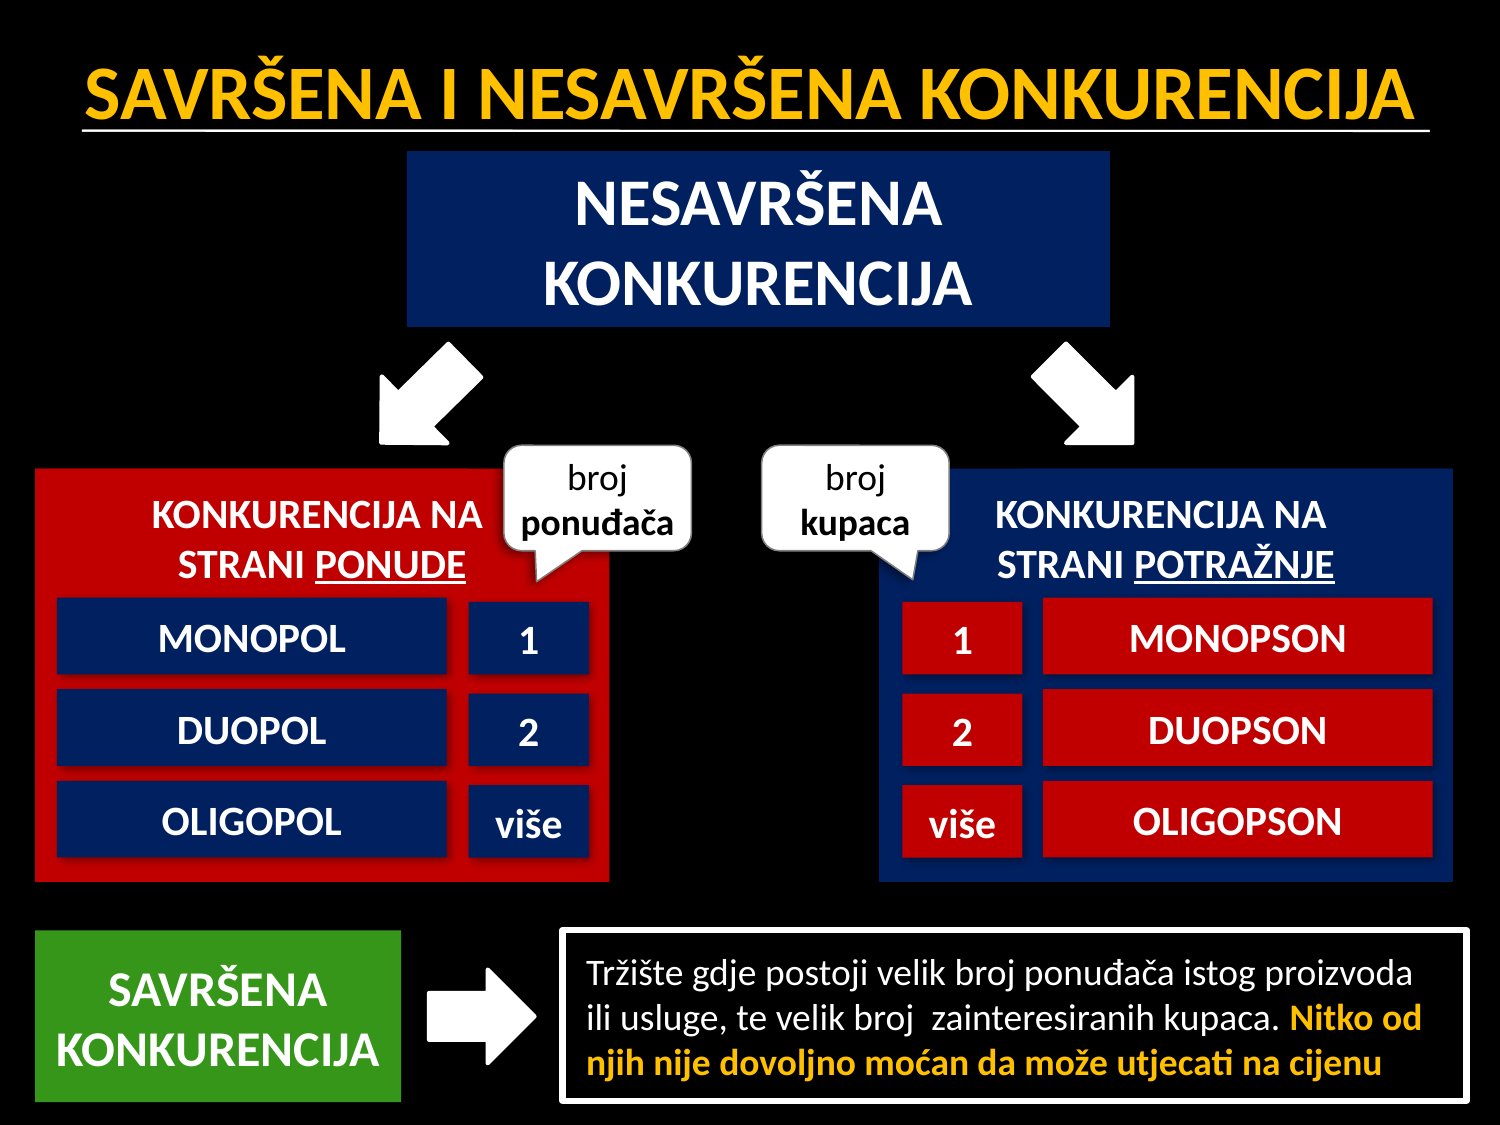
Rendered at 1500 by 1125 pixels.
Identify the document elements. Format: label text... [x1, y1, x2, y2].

text_box broj ponuđača [501, 443, 694, 584]
text_box 1 [900, 600, 1025, 676]
text_box KONKURENCIJA NA STRANI POTRAŽNJE [877, 467, 1455, 884]
text_box KONKURENCIJA NA STRANI PONUDE [33, 467, 611, 884]
text_box NESAVRŠENA KONKURENCIJA [405, 149, 1112, 329]
text_box MONOPSON [1041, 595, 1435, 676]
text_box SAVRŠENA KONKURENCIJA [33, 928, 403, 1104]
text_box Tržište gdje postoji velik broj ponuđača istog proizvoda ili usluge, te velik broj zainteresiranih kupaca. Nitko od njih nije dovoljno moćan da može utjecati na cijenu [562, 930, 1467, 1101]
text_box broj kupaca [759, 443, 952, 582]
text_box DUOPSON [1041, 687, 1435, 768]
text_box [426, 967, 537, 1066]
text_box SAVRŠENA I NESAVRŠENA KONKURENCIJA [70, 35, 1442, 118]
text_box [1030, 341, 1135, 446]
text_box više [467, 783, 591, 860]
text_box MONOPOL [55, 595, 449, 676]
text_box 2 [900, 691, 1025, 768]
text_box 2 [467, 691, 591, 768]
text_box [379, 341, 484, 446]
text_box 1 [467, 600, 591, 676]
text_box OLIGOPSON [1041, 779, 1435, 860]
text_box više [900, 783, 1025, 860]
text_box OLIGOPOL [55, 779, 449, 860]
text_box DUOPOL [55, 687, 449, 768]
